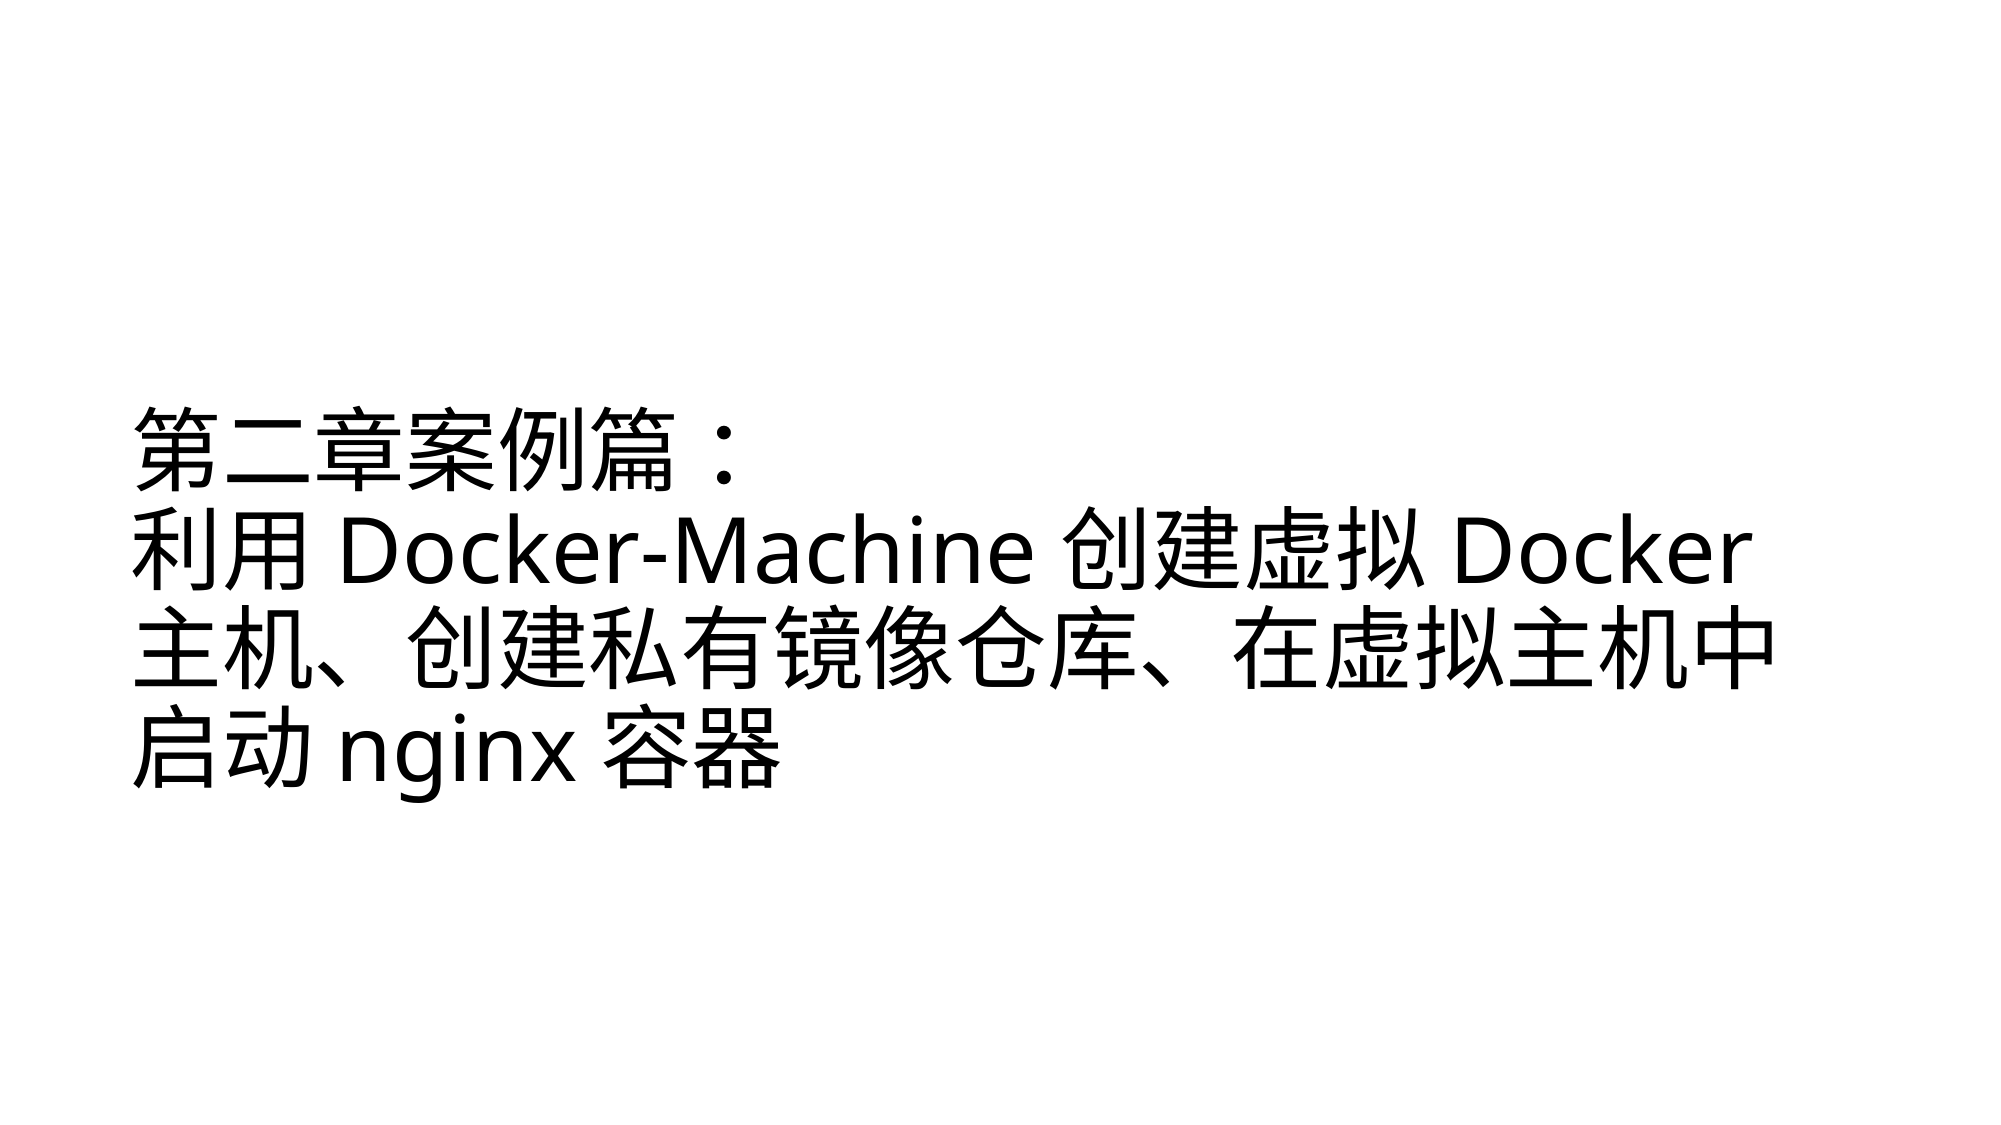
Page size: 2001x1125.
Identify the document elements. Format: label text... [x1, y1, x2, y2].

title 第二章案例篇 ： 利用Docker-Machine创建虚拟Docker主机、创建私有镜像仓库、在虚拟主机中启动nginx容器 [115, 494, 1841, 712]
